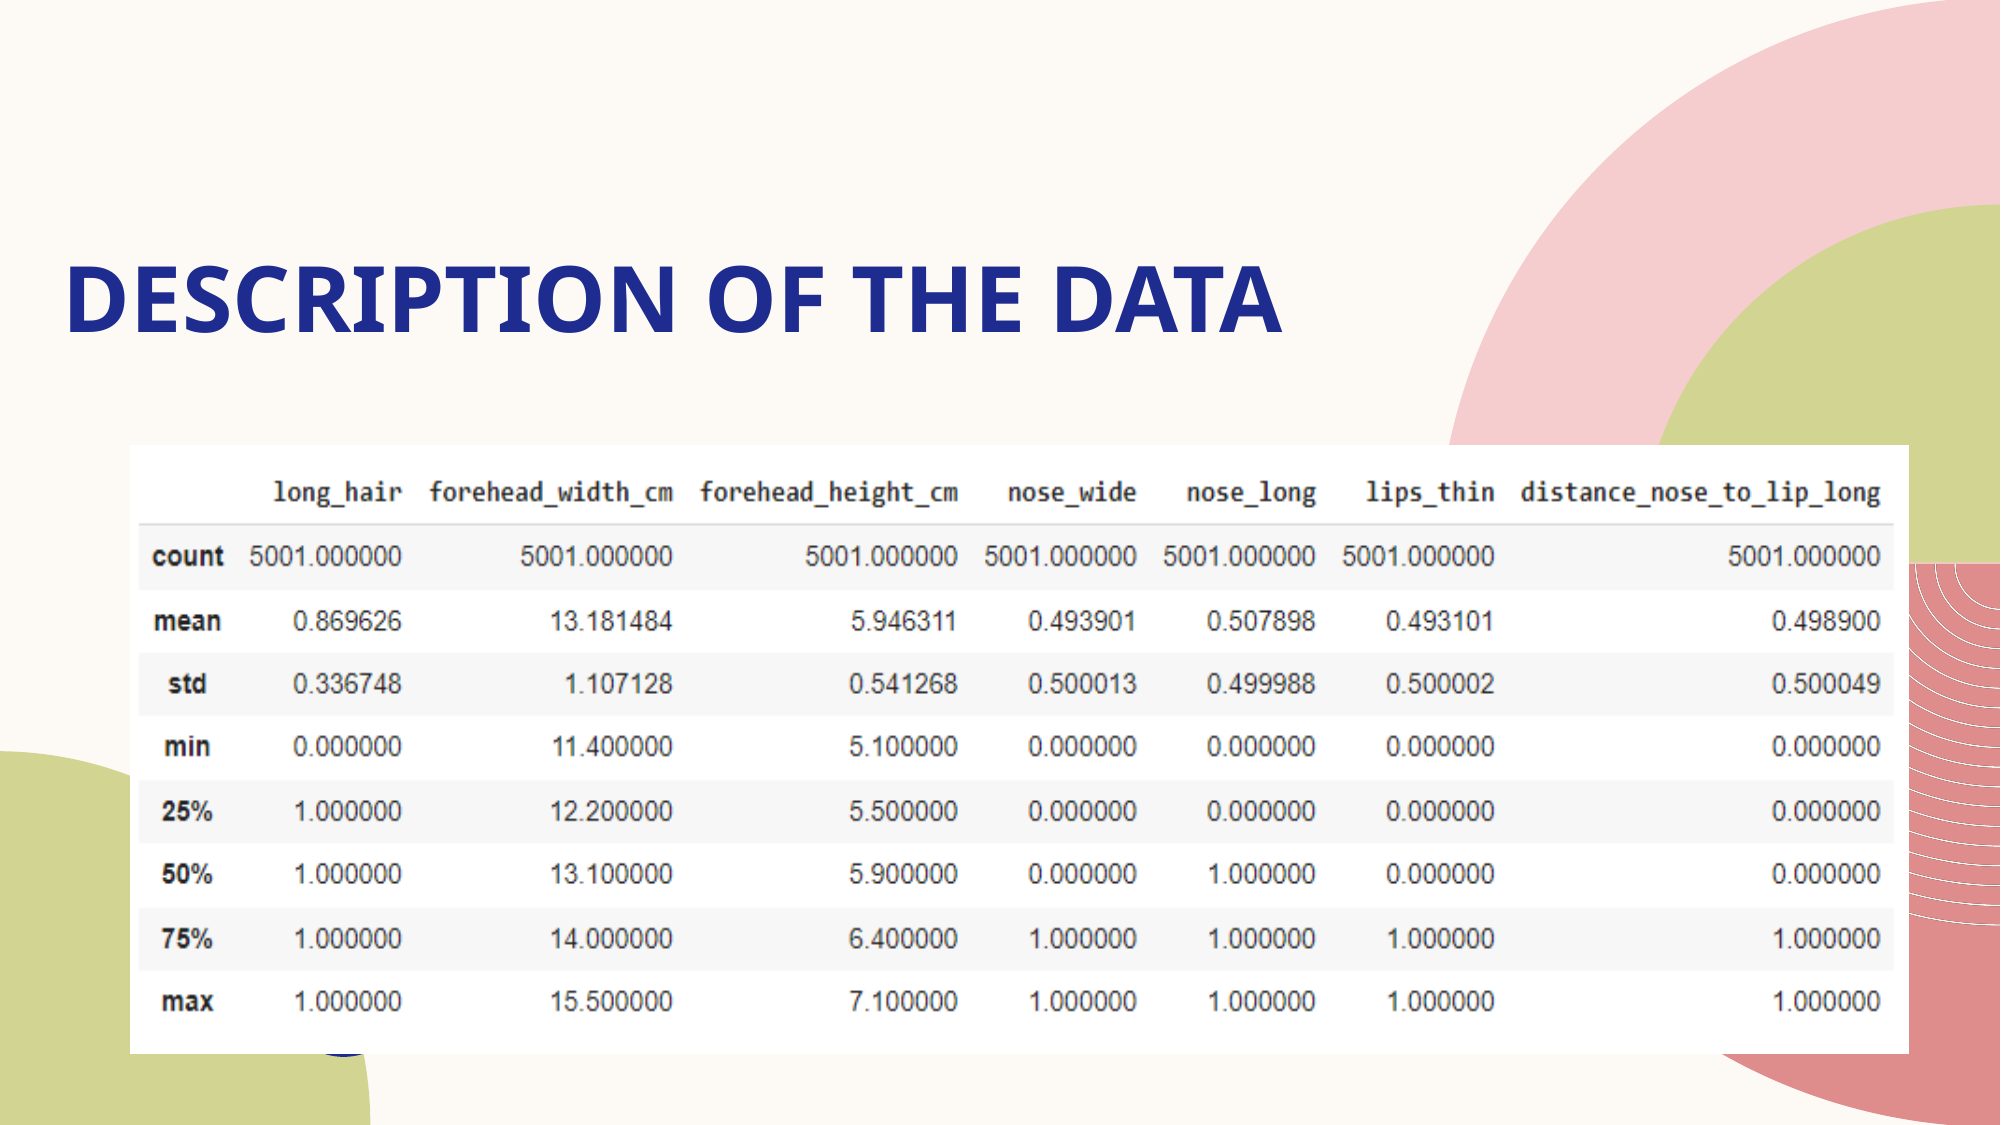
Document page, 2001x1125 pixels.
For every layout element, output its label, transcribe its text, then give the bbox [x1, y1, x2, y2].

title Description of the data [47, 37, 1319, 358]
picture [130, 445, 2000, 1054]
